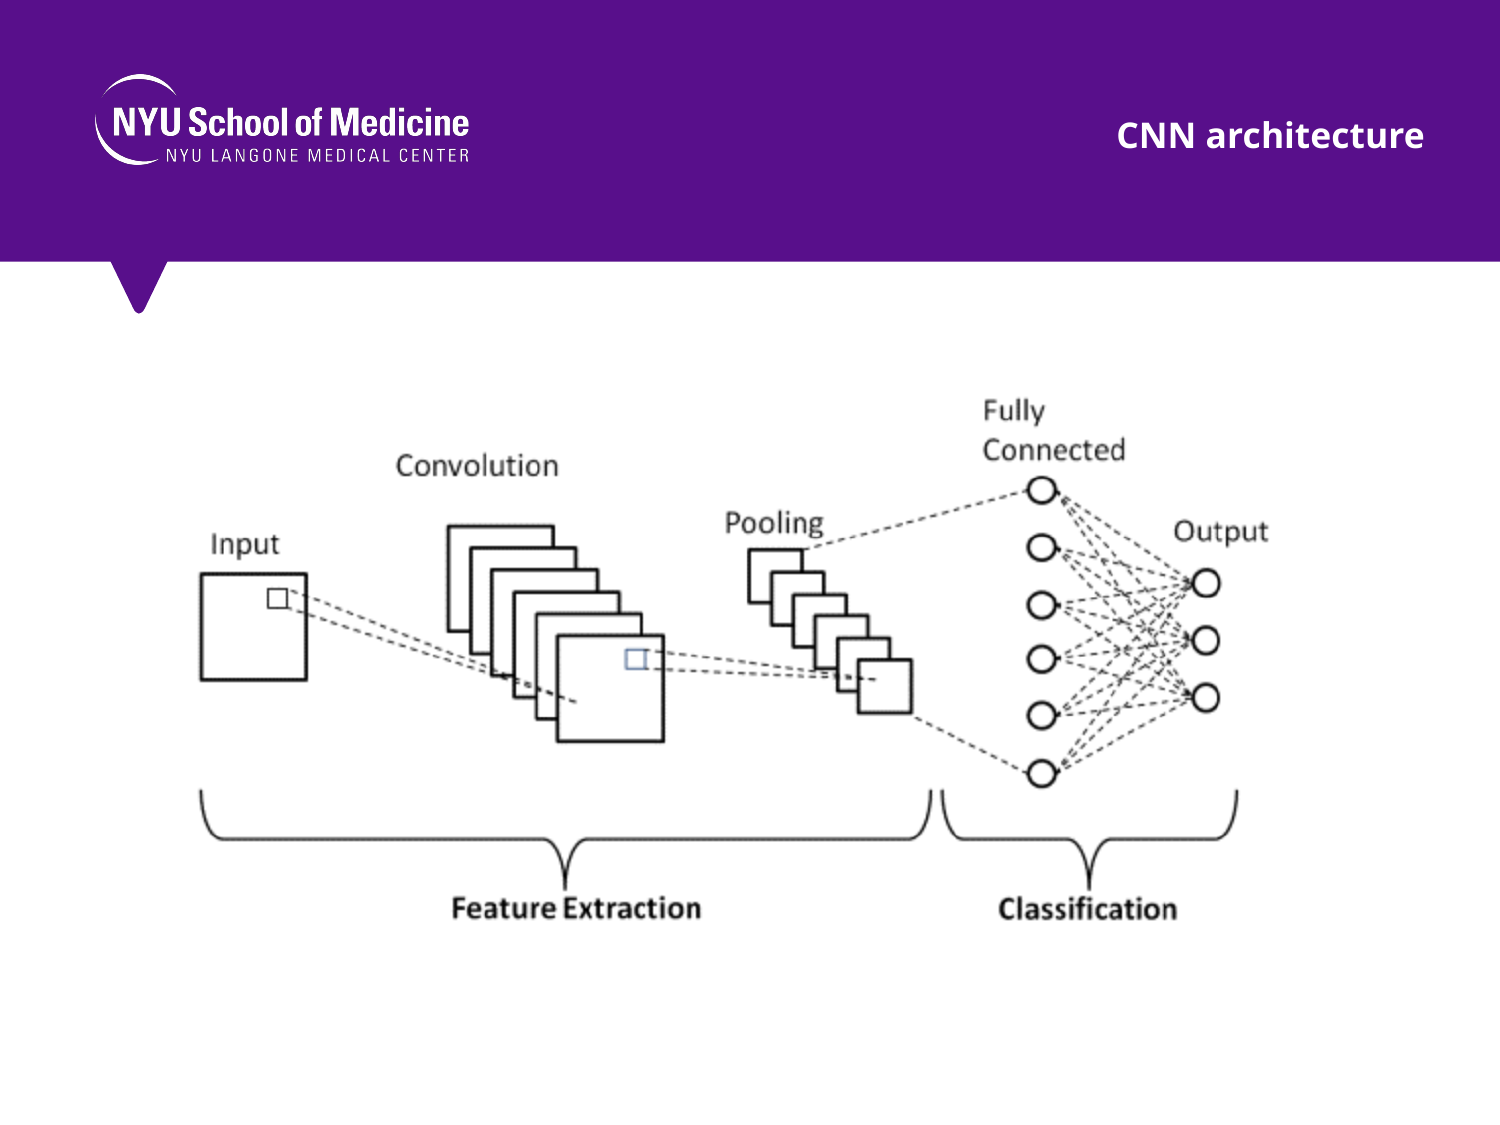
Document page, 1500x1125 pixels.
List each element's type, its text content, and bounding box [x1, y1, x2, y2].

list CNN architecture [749, 101, 1425, 225]
picture [66, 359, 1375, 1014]
picture [95, 74, 469, 165]
